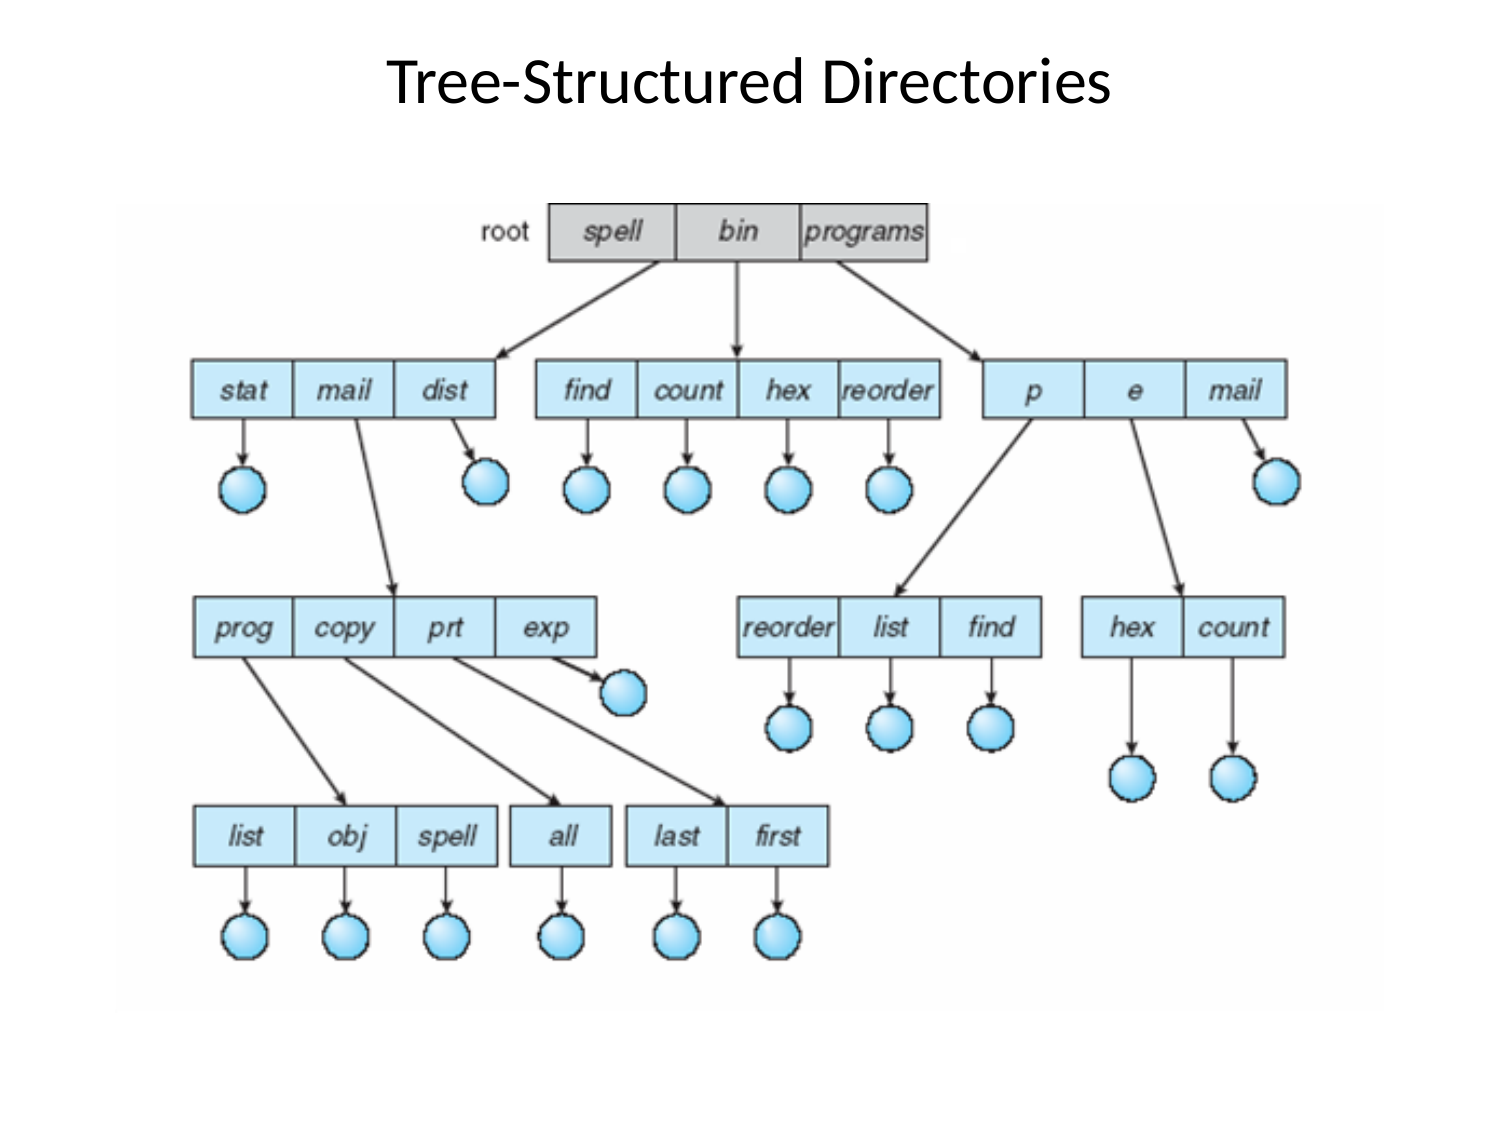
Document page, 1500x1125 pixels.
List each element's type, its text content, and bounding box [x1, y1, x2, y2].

title Tree-Structured Directories [75, 29, 1425, 124]
picture [115, 203, 1387, 1013]
